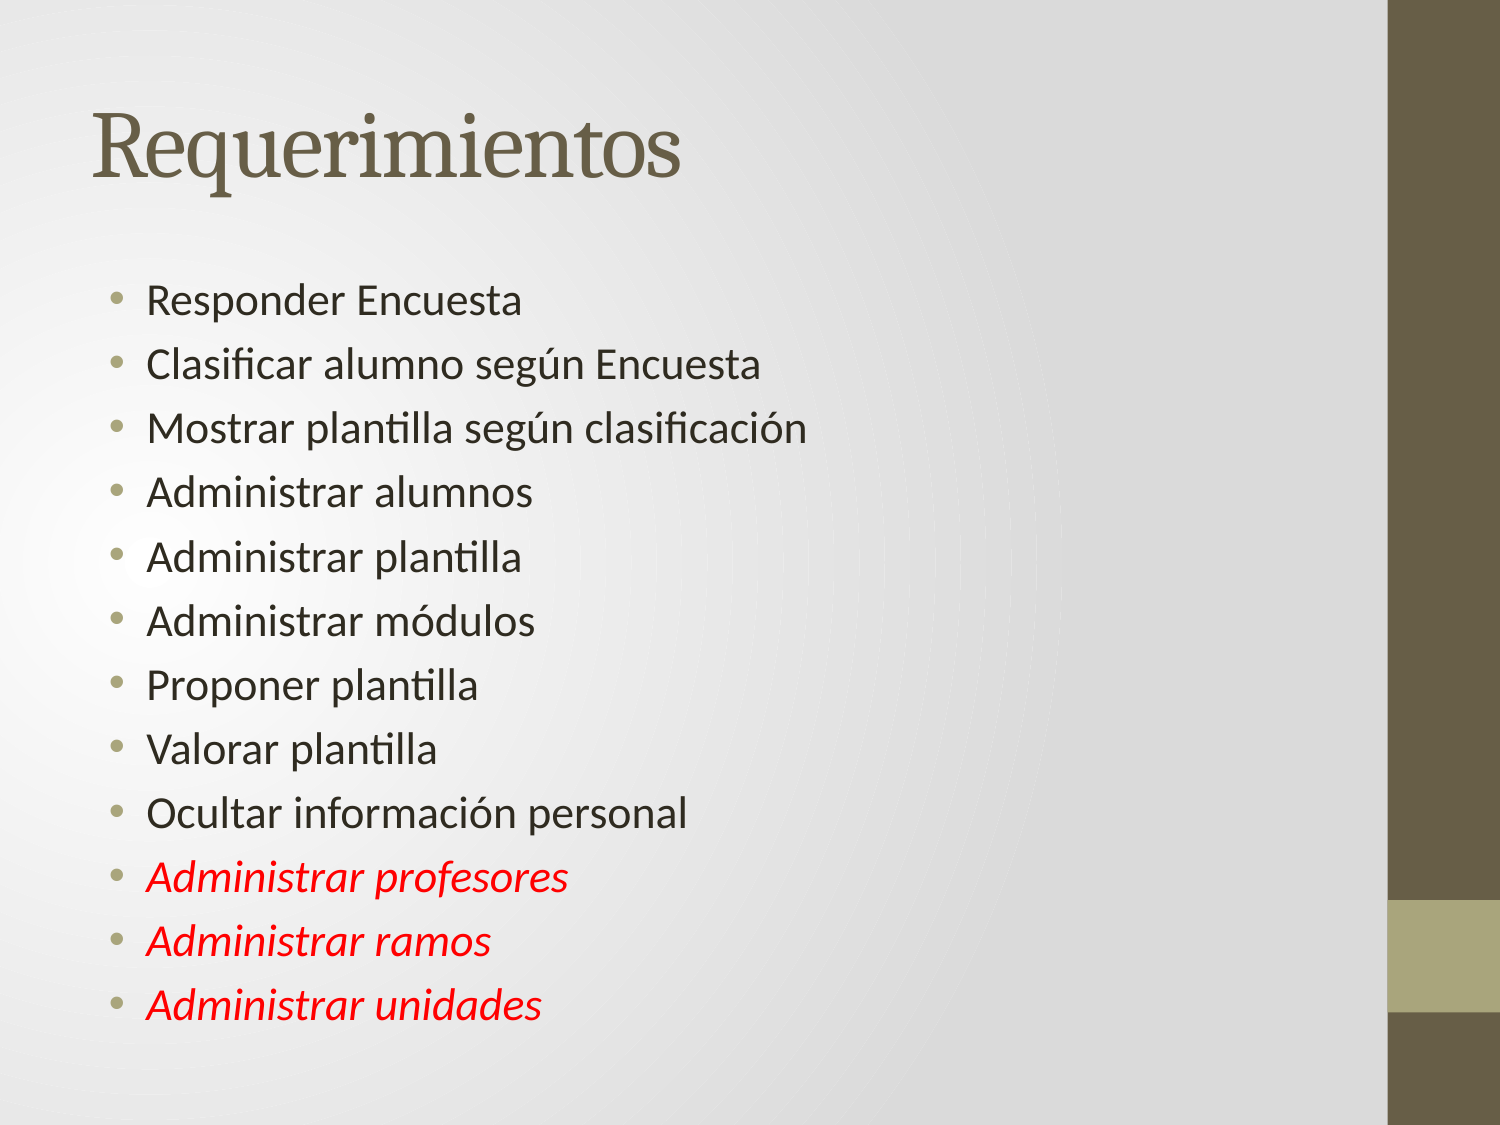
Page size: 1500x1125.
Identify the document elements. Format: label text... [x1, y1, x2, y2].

title Requerimientos [75, 45, 1325, 233]
list Responder Encuesta Clasificar alumno según Encuesta Mostrar plantilla según clasificación Administrar alumnos Administrar plantilla Administrar módulos Proponer plantilla Valorar plantilla Ocultar información personal Administrar profesores Administrar ramos Administrar unidades [75, 262, 1325, 1071]
